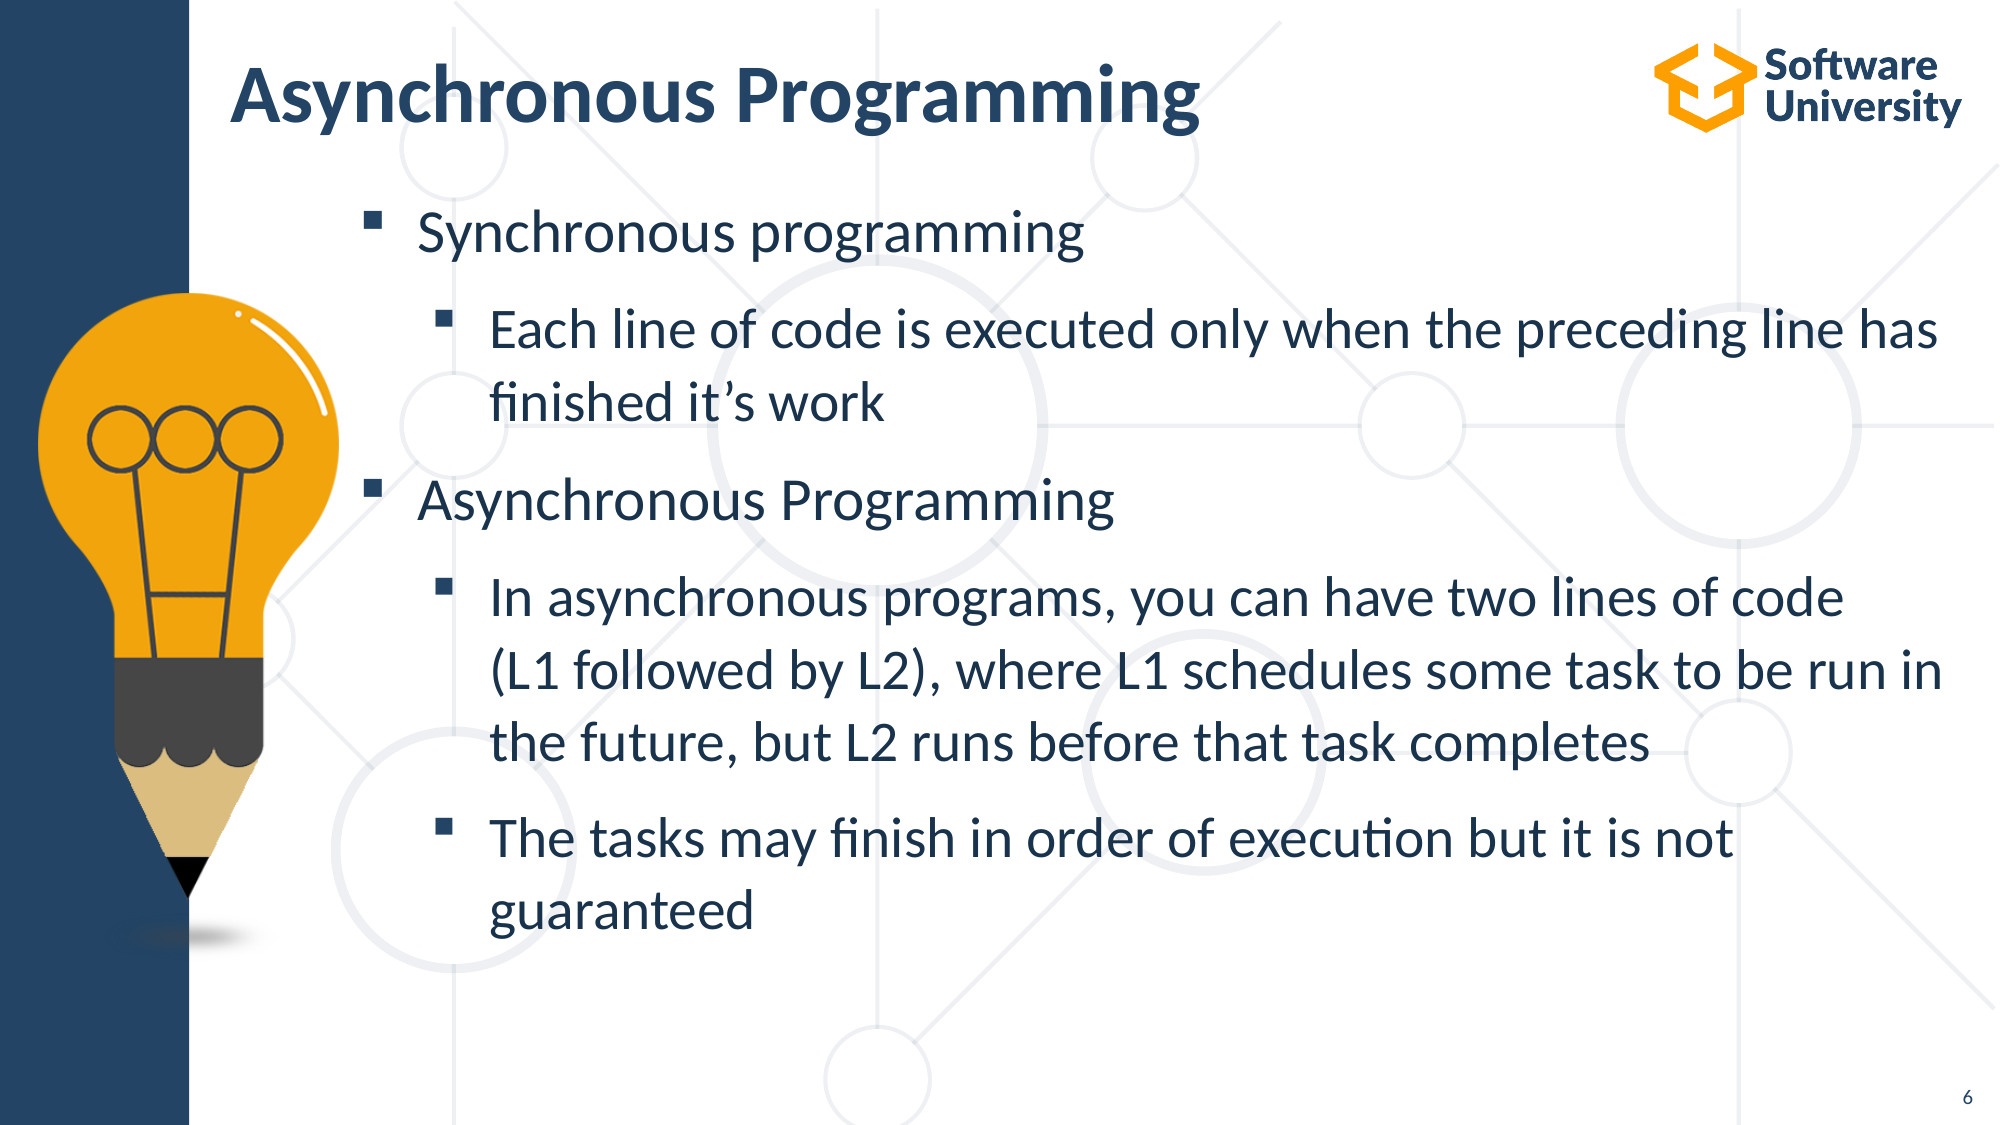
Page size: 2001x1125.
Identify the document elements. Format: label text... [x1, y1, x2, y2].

picture [1641, 31, 1973, 145]
slide_number 6 [1927, 1092, 1989, 1117]
list Synchronous programming Each line of code is executed only when the preceding line has finished it’s work Asynchronous Programming In asynchronous programs, you can have two lines of code (L1 followed by L2), where L1 schedules some task to be run in the future, but L2 runs before that task completes The tasks may finish in order of execution but it is not guaranteed [340, 181, 1989, 1092]
picture [38, 293, 339, 961]
title Asynchronous Programming [212, 16, 1628, 162]
